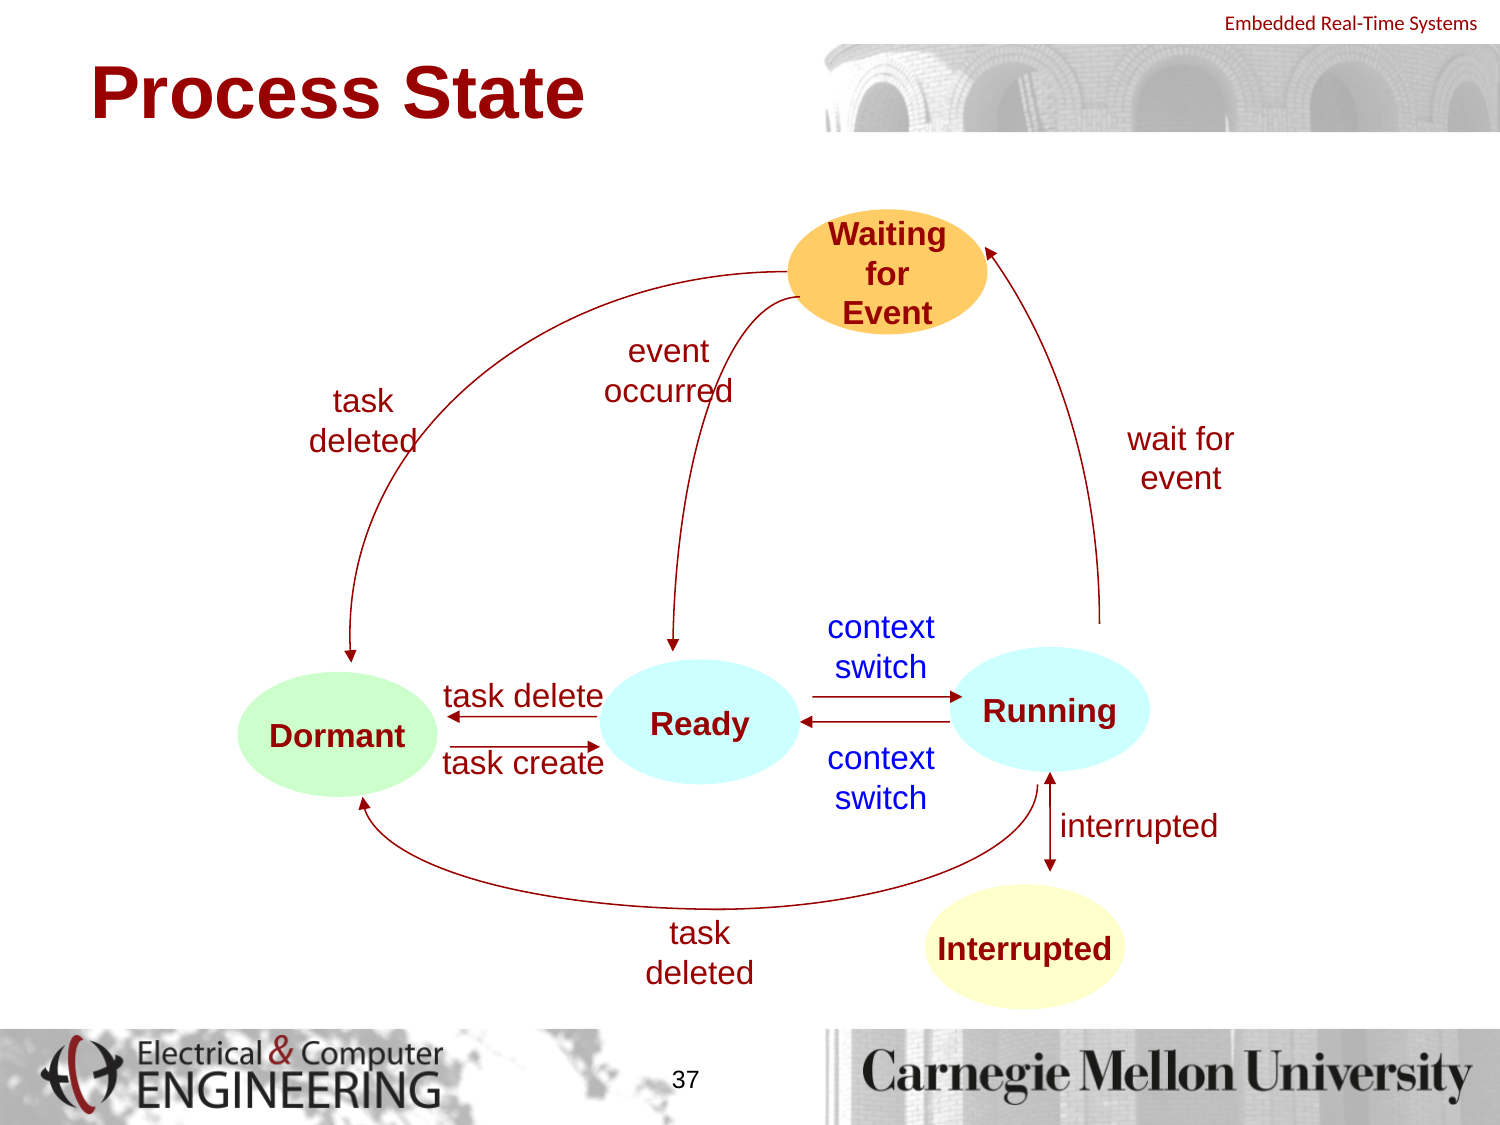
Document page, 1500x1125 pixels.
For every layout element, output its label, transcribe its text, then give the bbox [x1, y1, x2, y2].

text_box [712, 784, 1038, 905]
text_box event occurred [549, 321, 752, 417]
title Process State [75, 45, 1425, 133]
picture [664, 43, 1500, 133]
text_box Interrupted [924, 884, 1126, 1010]
text_box [799, 715, 950, 729]
text_box Waiting for Event [787, 209, 982, 335]
text_box [1043, 852, 1057, 872]
text_box [1043, 771, 1057, 796]
slide_number 37 [364, 1048, 715, 1109]
text_box task create [427, 734, 621, 789]
text_box [358, 796, 726, 904]
text_box task deleted [293, 371, 433, 467]
text_box context switch [762, 729, 1000, 824]
text_box context switch [762, 597, 1000, 693]
text_box wait for event [1068, 409, 1300, 504]
text_box [566, 271, 788, 321]
text_box Dormant [237, 671, 438, 797]
text_box Running [950, 646, 1151, 772]
text_box task deleted [600, 904, 800, 999]
picture [0, 1028, 1500, 1125]
text_box interrupted [1044, 796, 1234, 852]
text_box Ready [600, 659, 800, 785]
text_box [812, 693, 963, 704]
text_box [666, 296, 800, 657]
text_box [344, 329, 704, 663]
text_box task delete [428, 666, 620, 722]
text_box [737, 246, 1100, 624]
